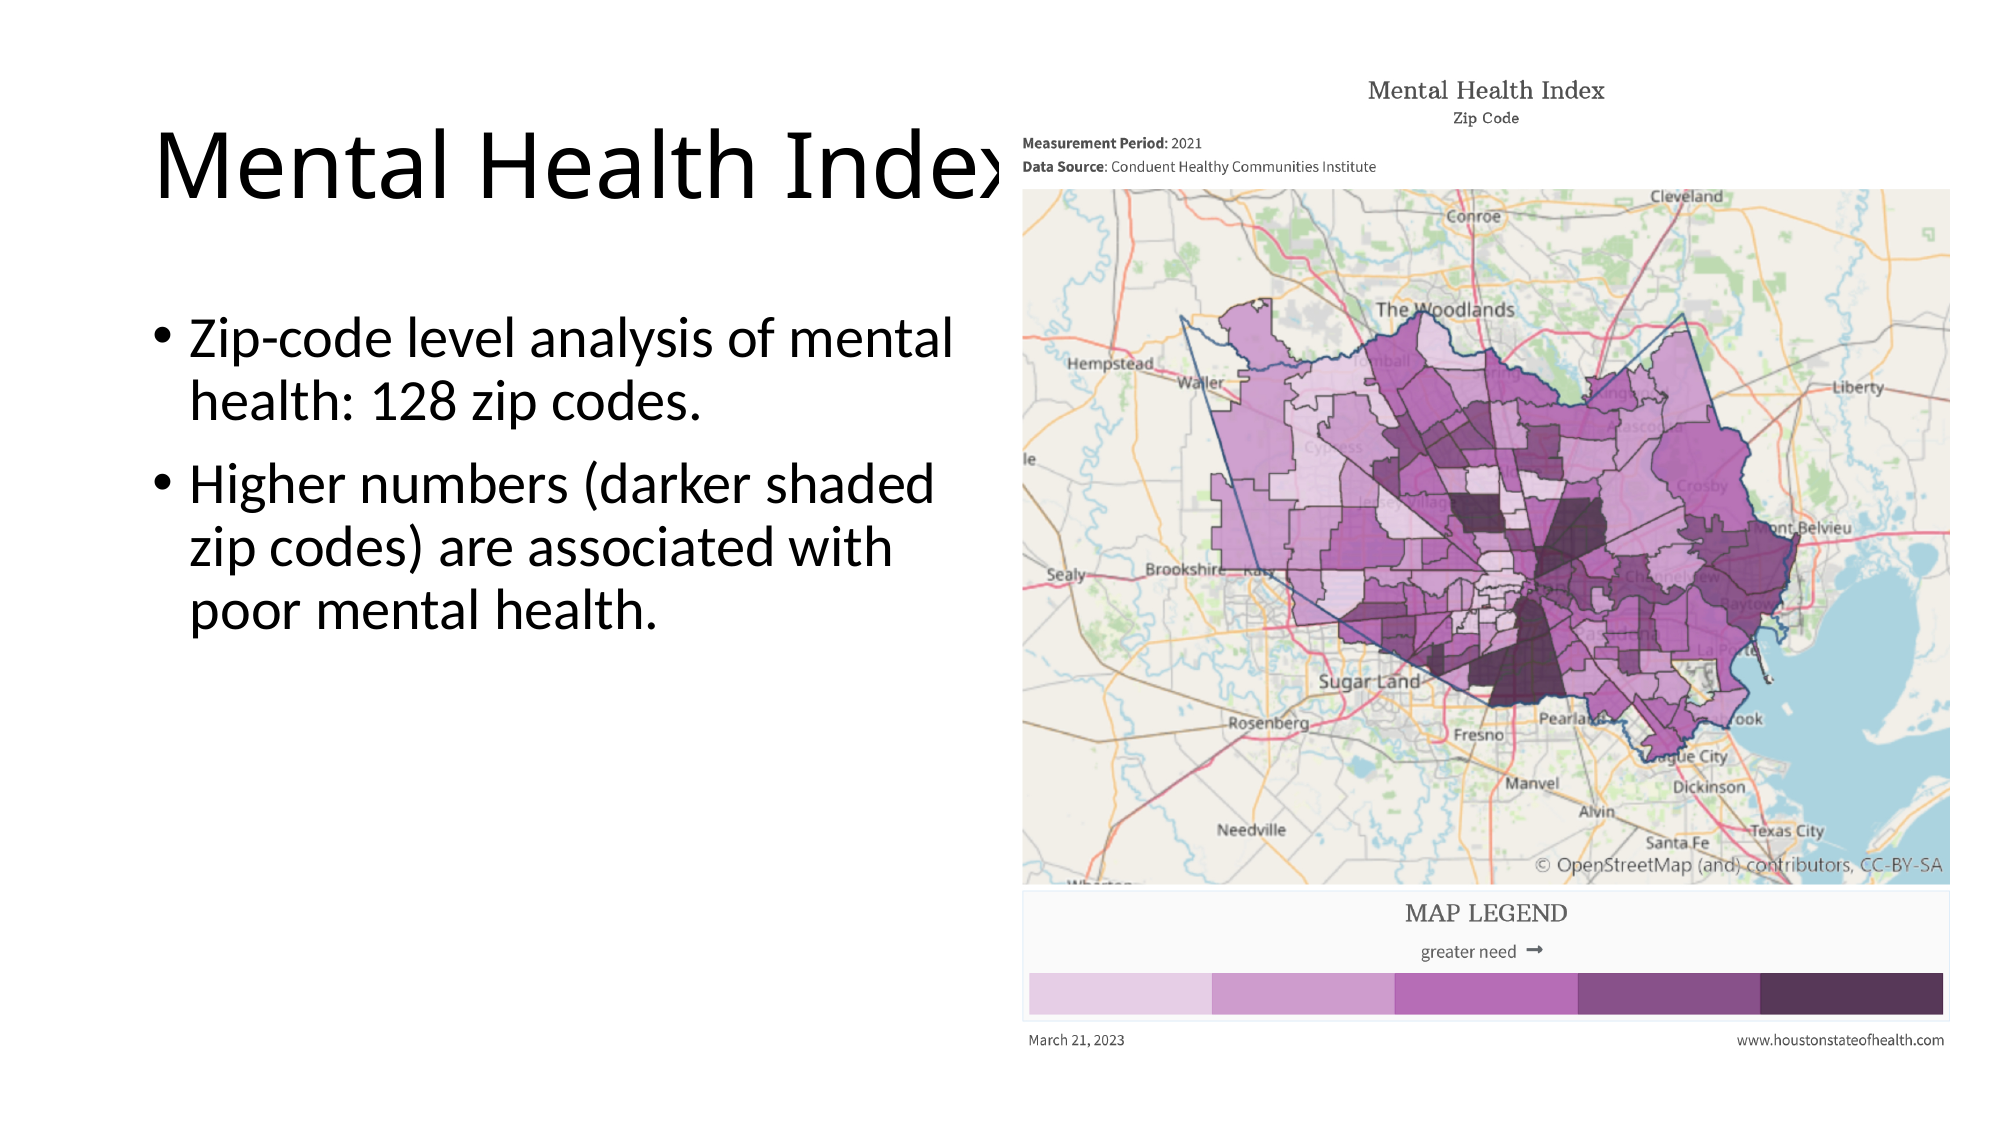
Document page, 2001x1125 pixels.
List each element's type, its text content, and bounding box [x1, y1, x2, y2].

text_box Zip-code level analysis of mental health: 128 zip codes. Higher numbers (darker shaded zip codes) are associated with poor mental health. [137, 299, 999, 1014]
title Mental Health Index [137, 59, 999, 278]
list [999, 51, 1974, 1074]
